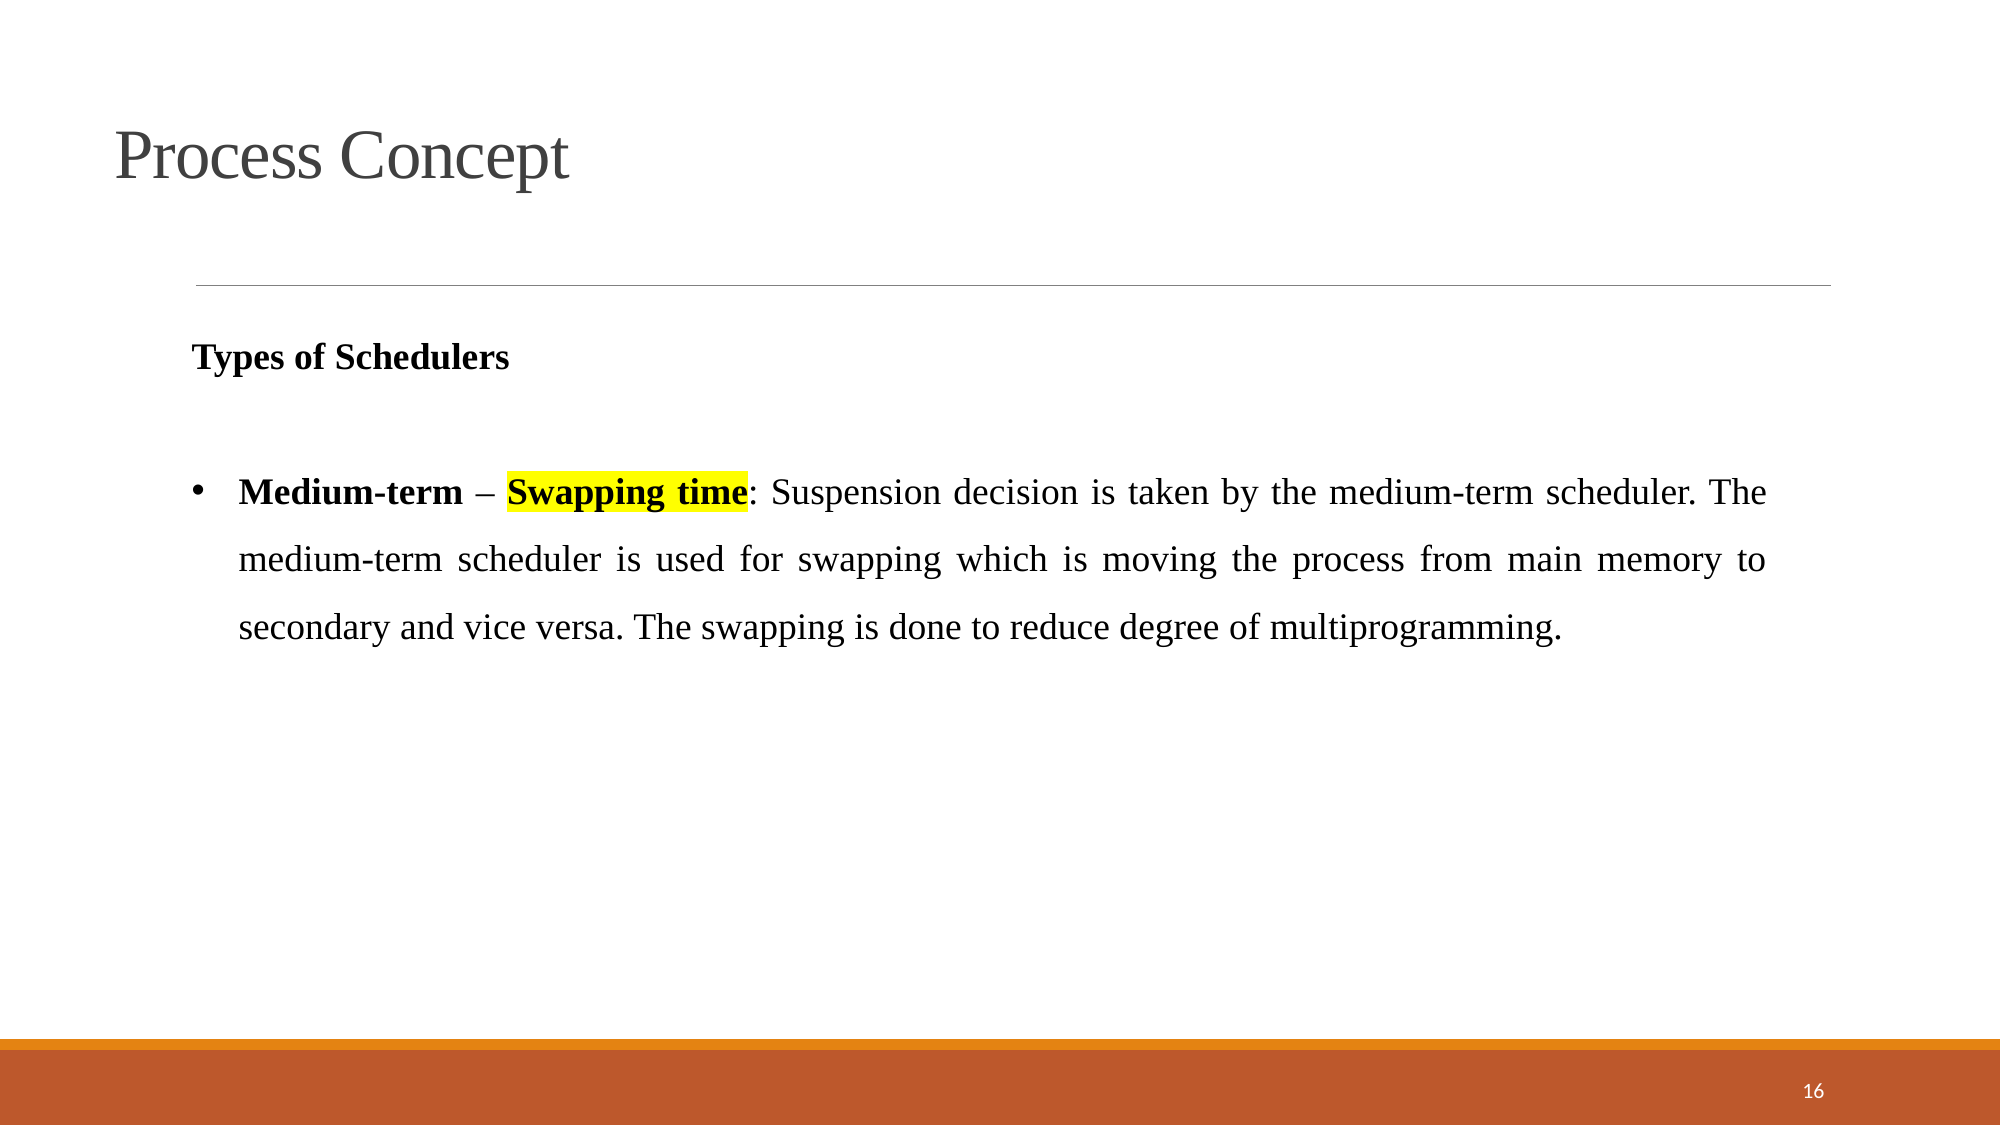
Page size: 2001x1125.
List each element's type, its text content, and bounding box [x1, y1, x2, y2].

slide_number 16 [1624, 1059, 1840, 1120]
text_box Types of Schedulers Medium-term – Swapping time: Suspension decision is taken by the medium-term scheduler. The medium-term scheduler is used for swapping which is moving the process from main memory to secondary and vice versa. The swapping is done to reduce degree of multiprogramming. [176, 301, 1784, 655]
text_box Process Concept [99, 59, 1946, 201]
